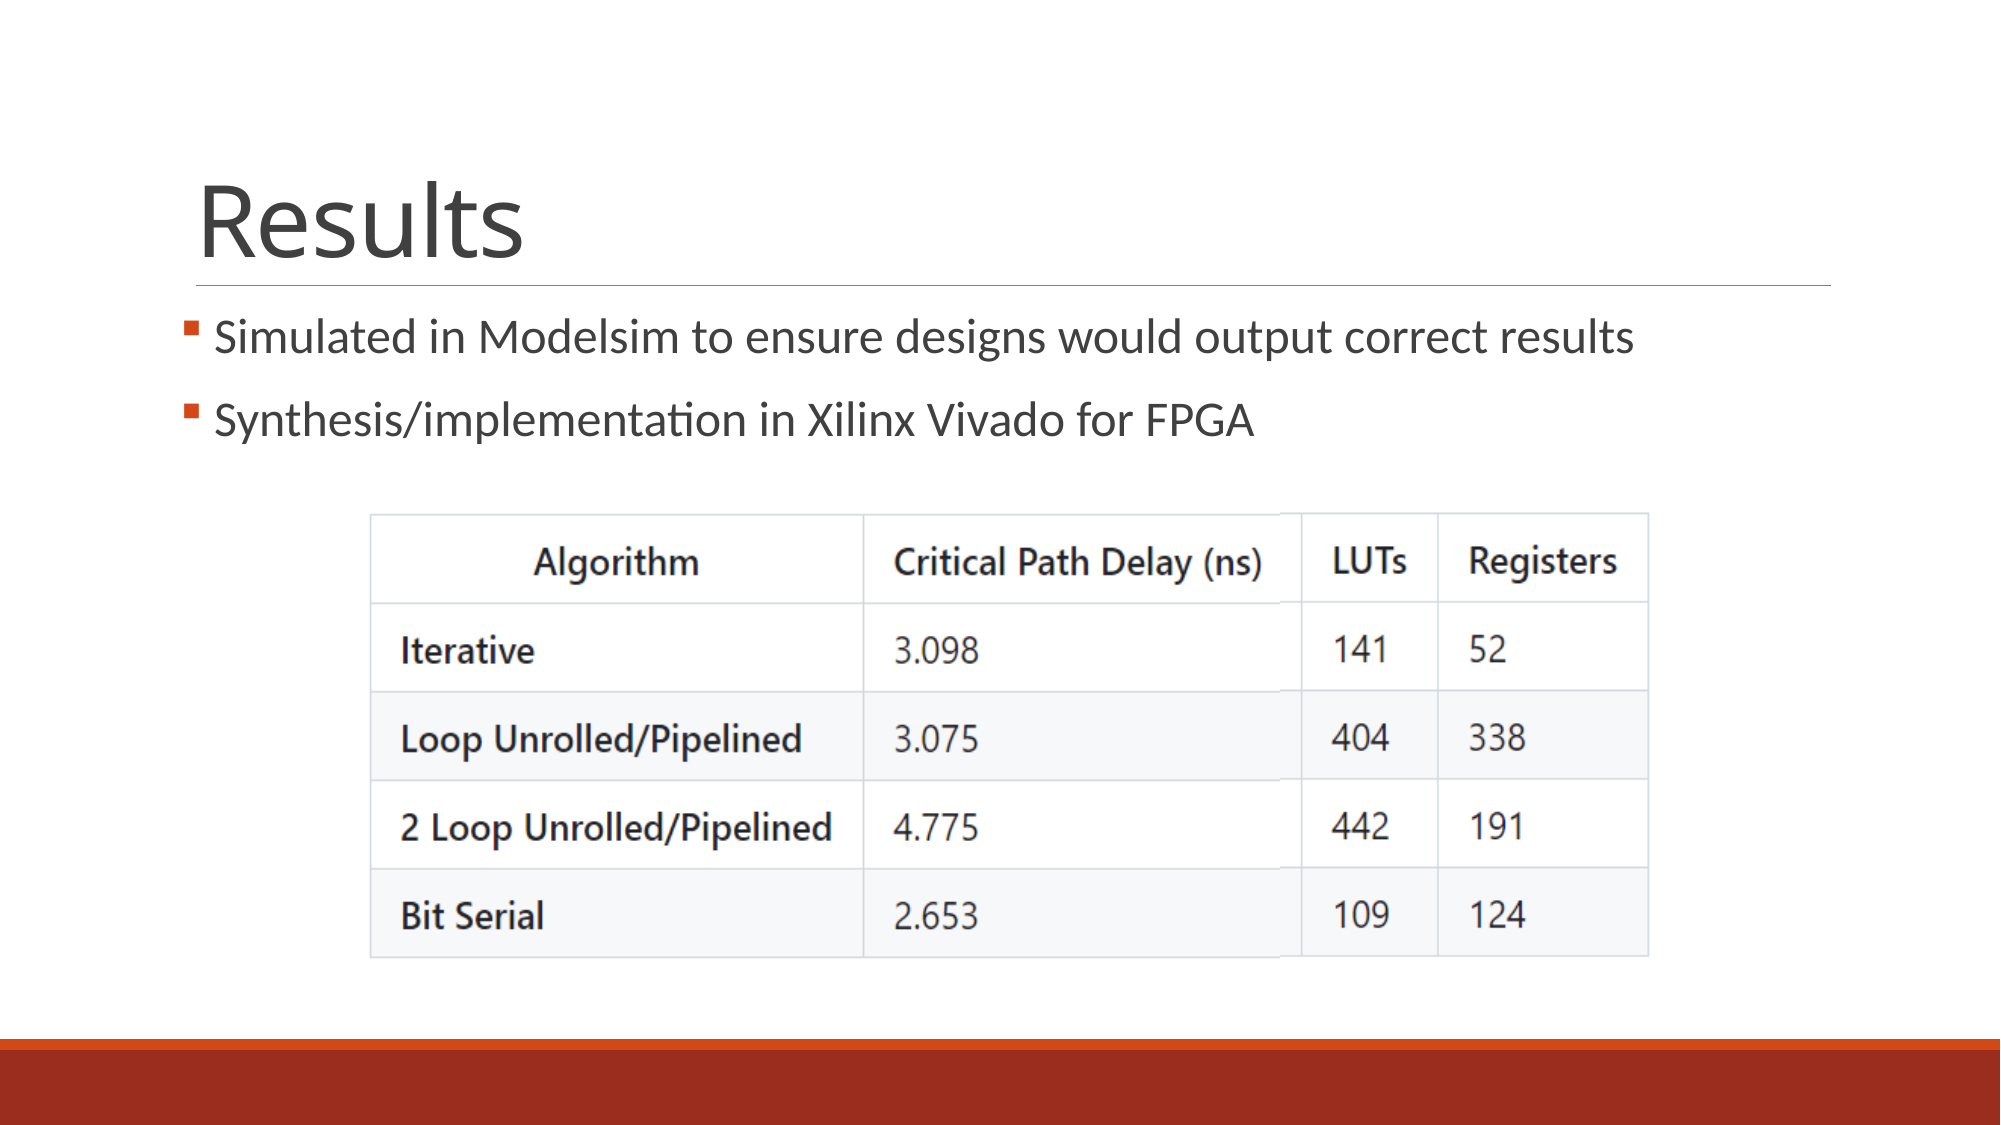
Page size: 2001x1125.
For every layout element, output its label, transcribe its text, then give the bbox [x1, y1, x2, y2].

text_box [358, 499, 1667, 981]
title Results [180, 47, 1830, 285]
list Simulated in Modelsim to ensure designs would output correct results Synthesis/implementation in Xilinx Vivado for FPGA [180, 302, 1876, 963]
